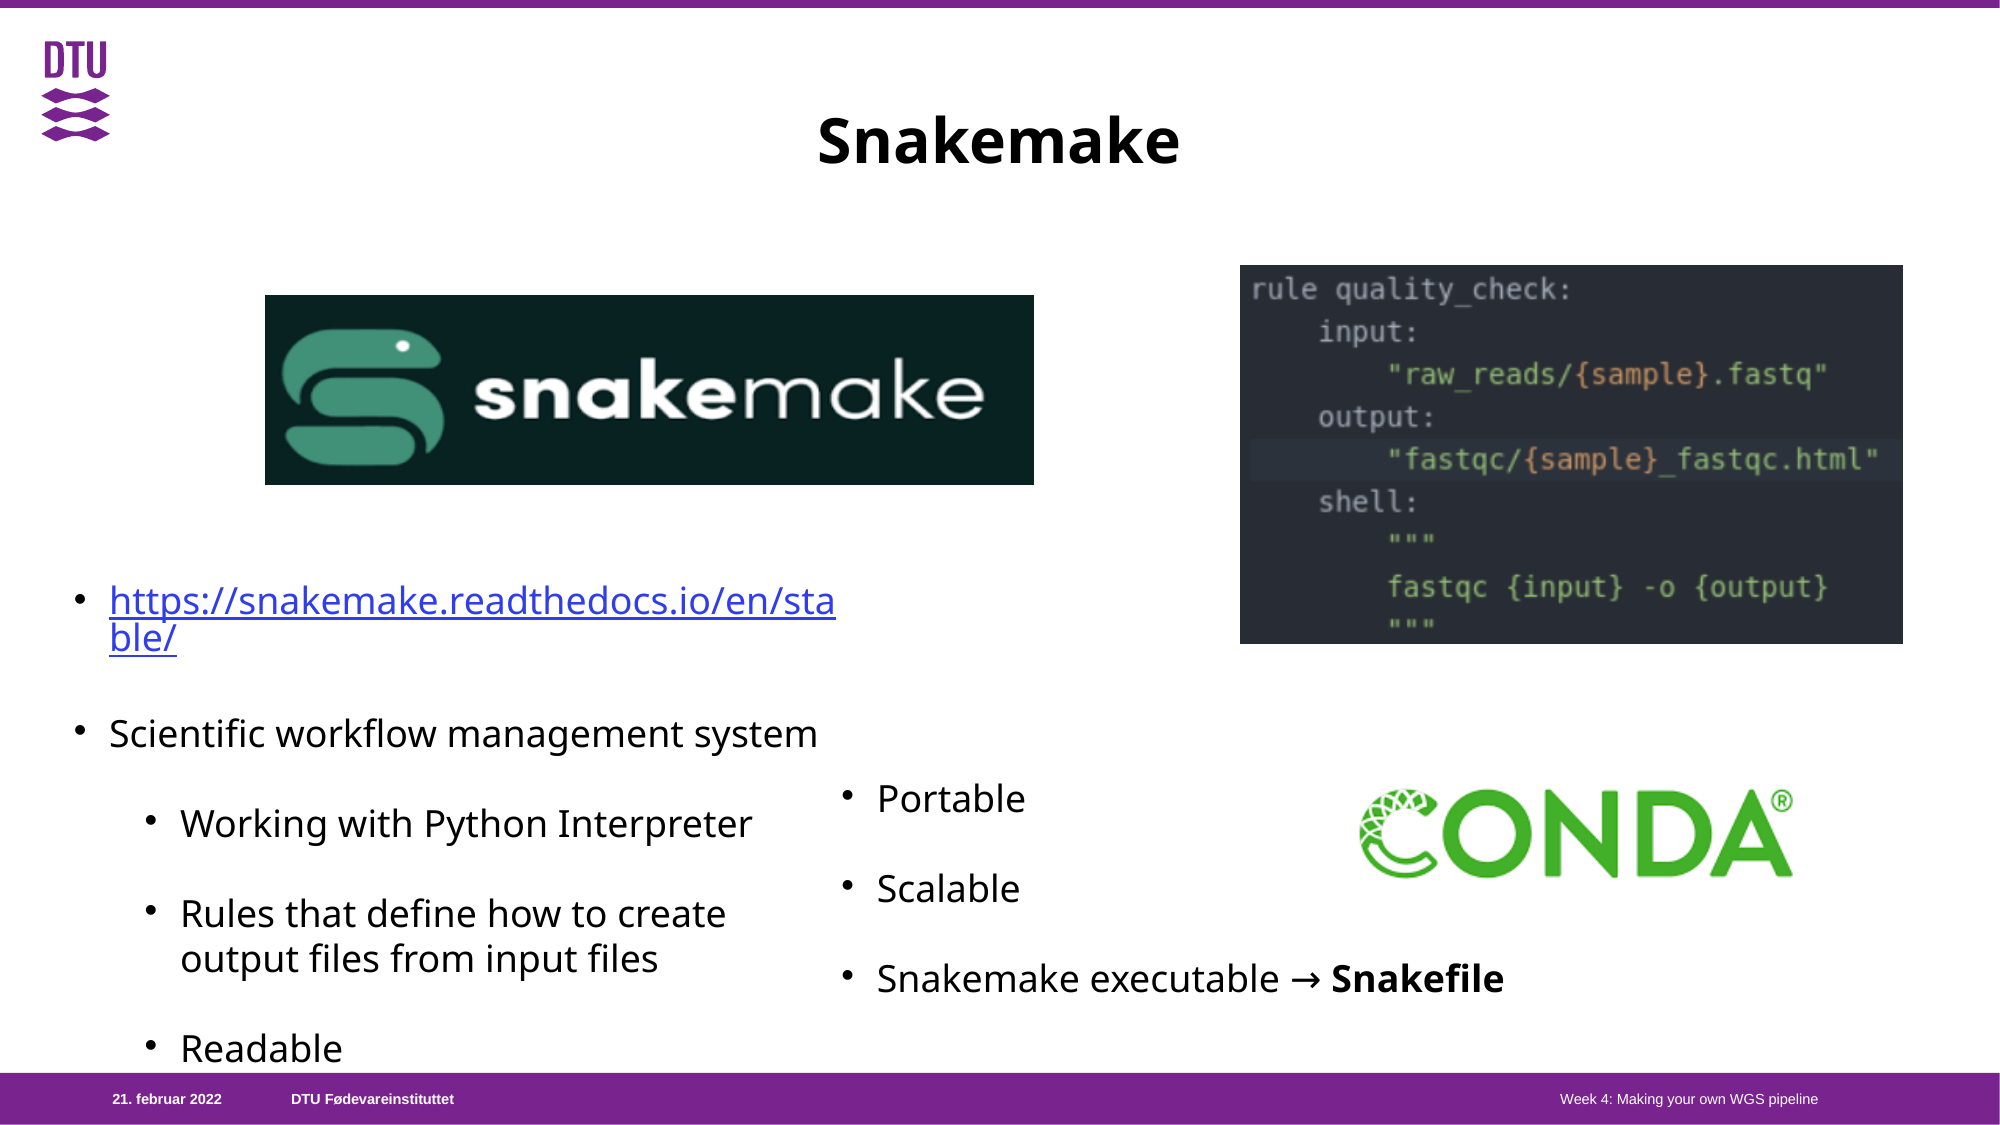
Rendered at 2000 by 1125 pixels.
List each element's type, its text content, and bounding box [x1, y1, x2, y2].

title Snakemake [99, 44, 1900, 233]
text_box Portable Scalable Snakemake executable → Snakefile [826, 767, 1536, 1035]
text_box https://snakemake.readthedocs.io/en/stable/ Scientific workflow management system Working with Python Interpreter Rules that define how to create output files from input files Readable [58, 569, 857, 1034]
picture [1239, 265, 1903, 644]
picture [265, 294, 1034, 485]
picture [1298, 722, 1854, 945]
